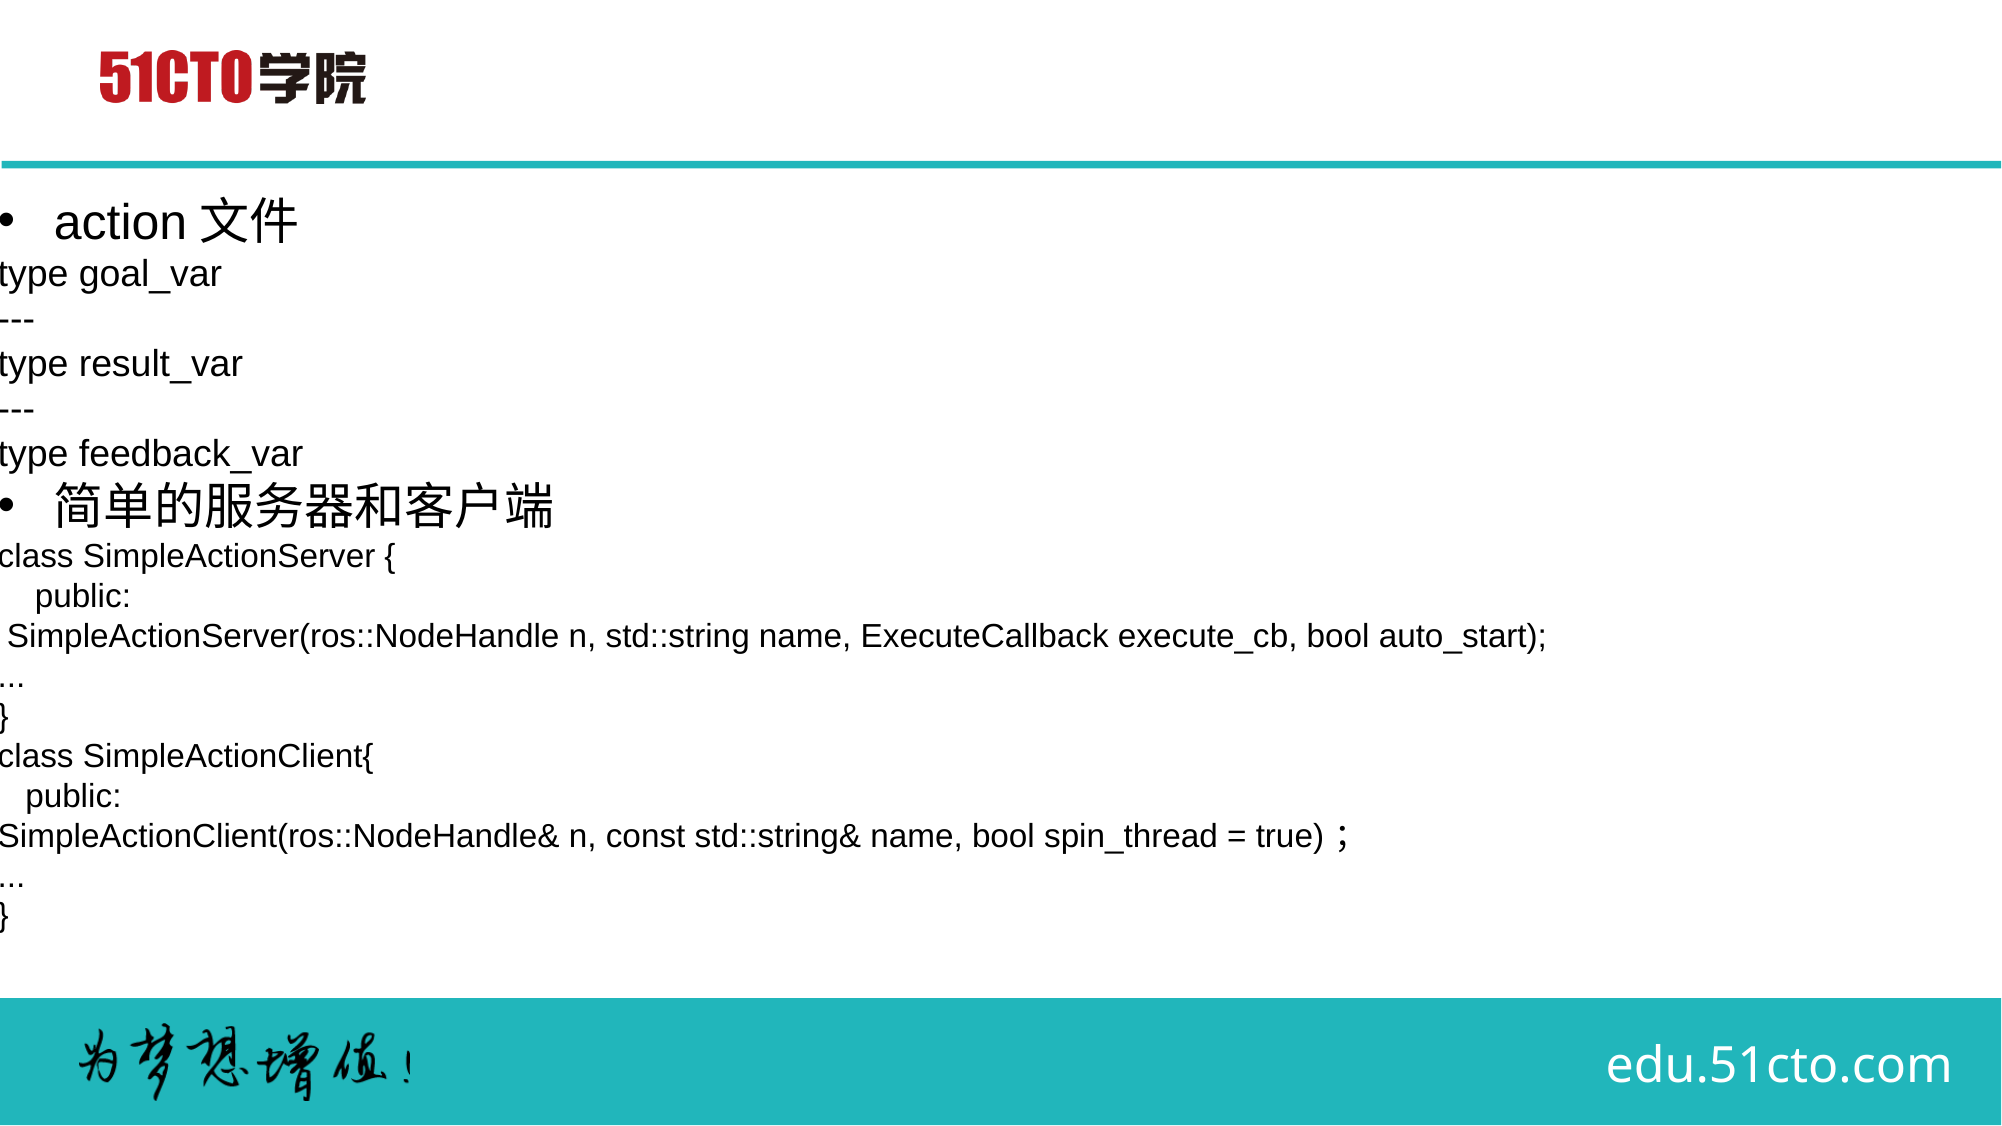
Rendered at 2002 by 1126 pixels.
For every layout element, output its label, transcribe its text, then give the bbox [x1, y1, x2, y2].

picture [79, 1023, 410, 1101]
picture [100, 50, 366, 104]
subtitle action文件 type goal_var --- type result_var --- type feedback_var 简单的服务器和客户端 class SimpleActionServer { public: SimpleActionServer(ros::NodeHandle n, std::string name, ExecuteCallback execute_cb, bool auto_start); ... } class SimpleActionClient{ public: SimpleActionClient(ros::NodeHandle& n, const std::string& name, bool spin_thread = true)； ... } [0, 170, 1995, 998]
